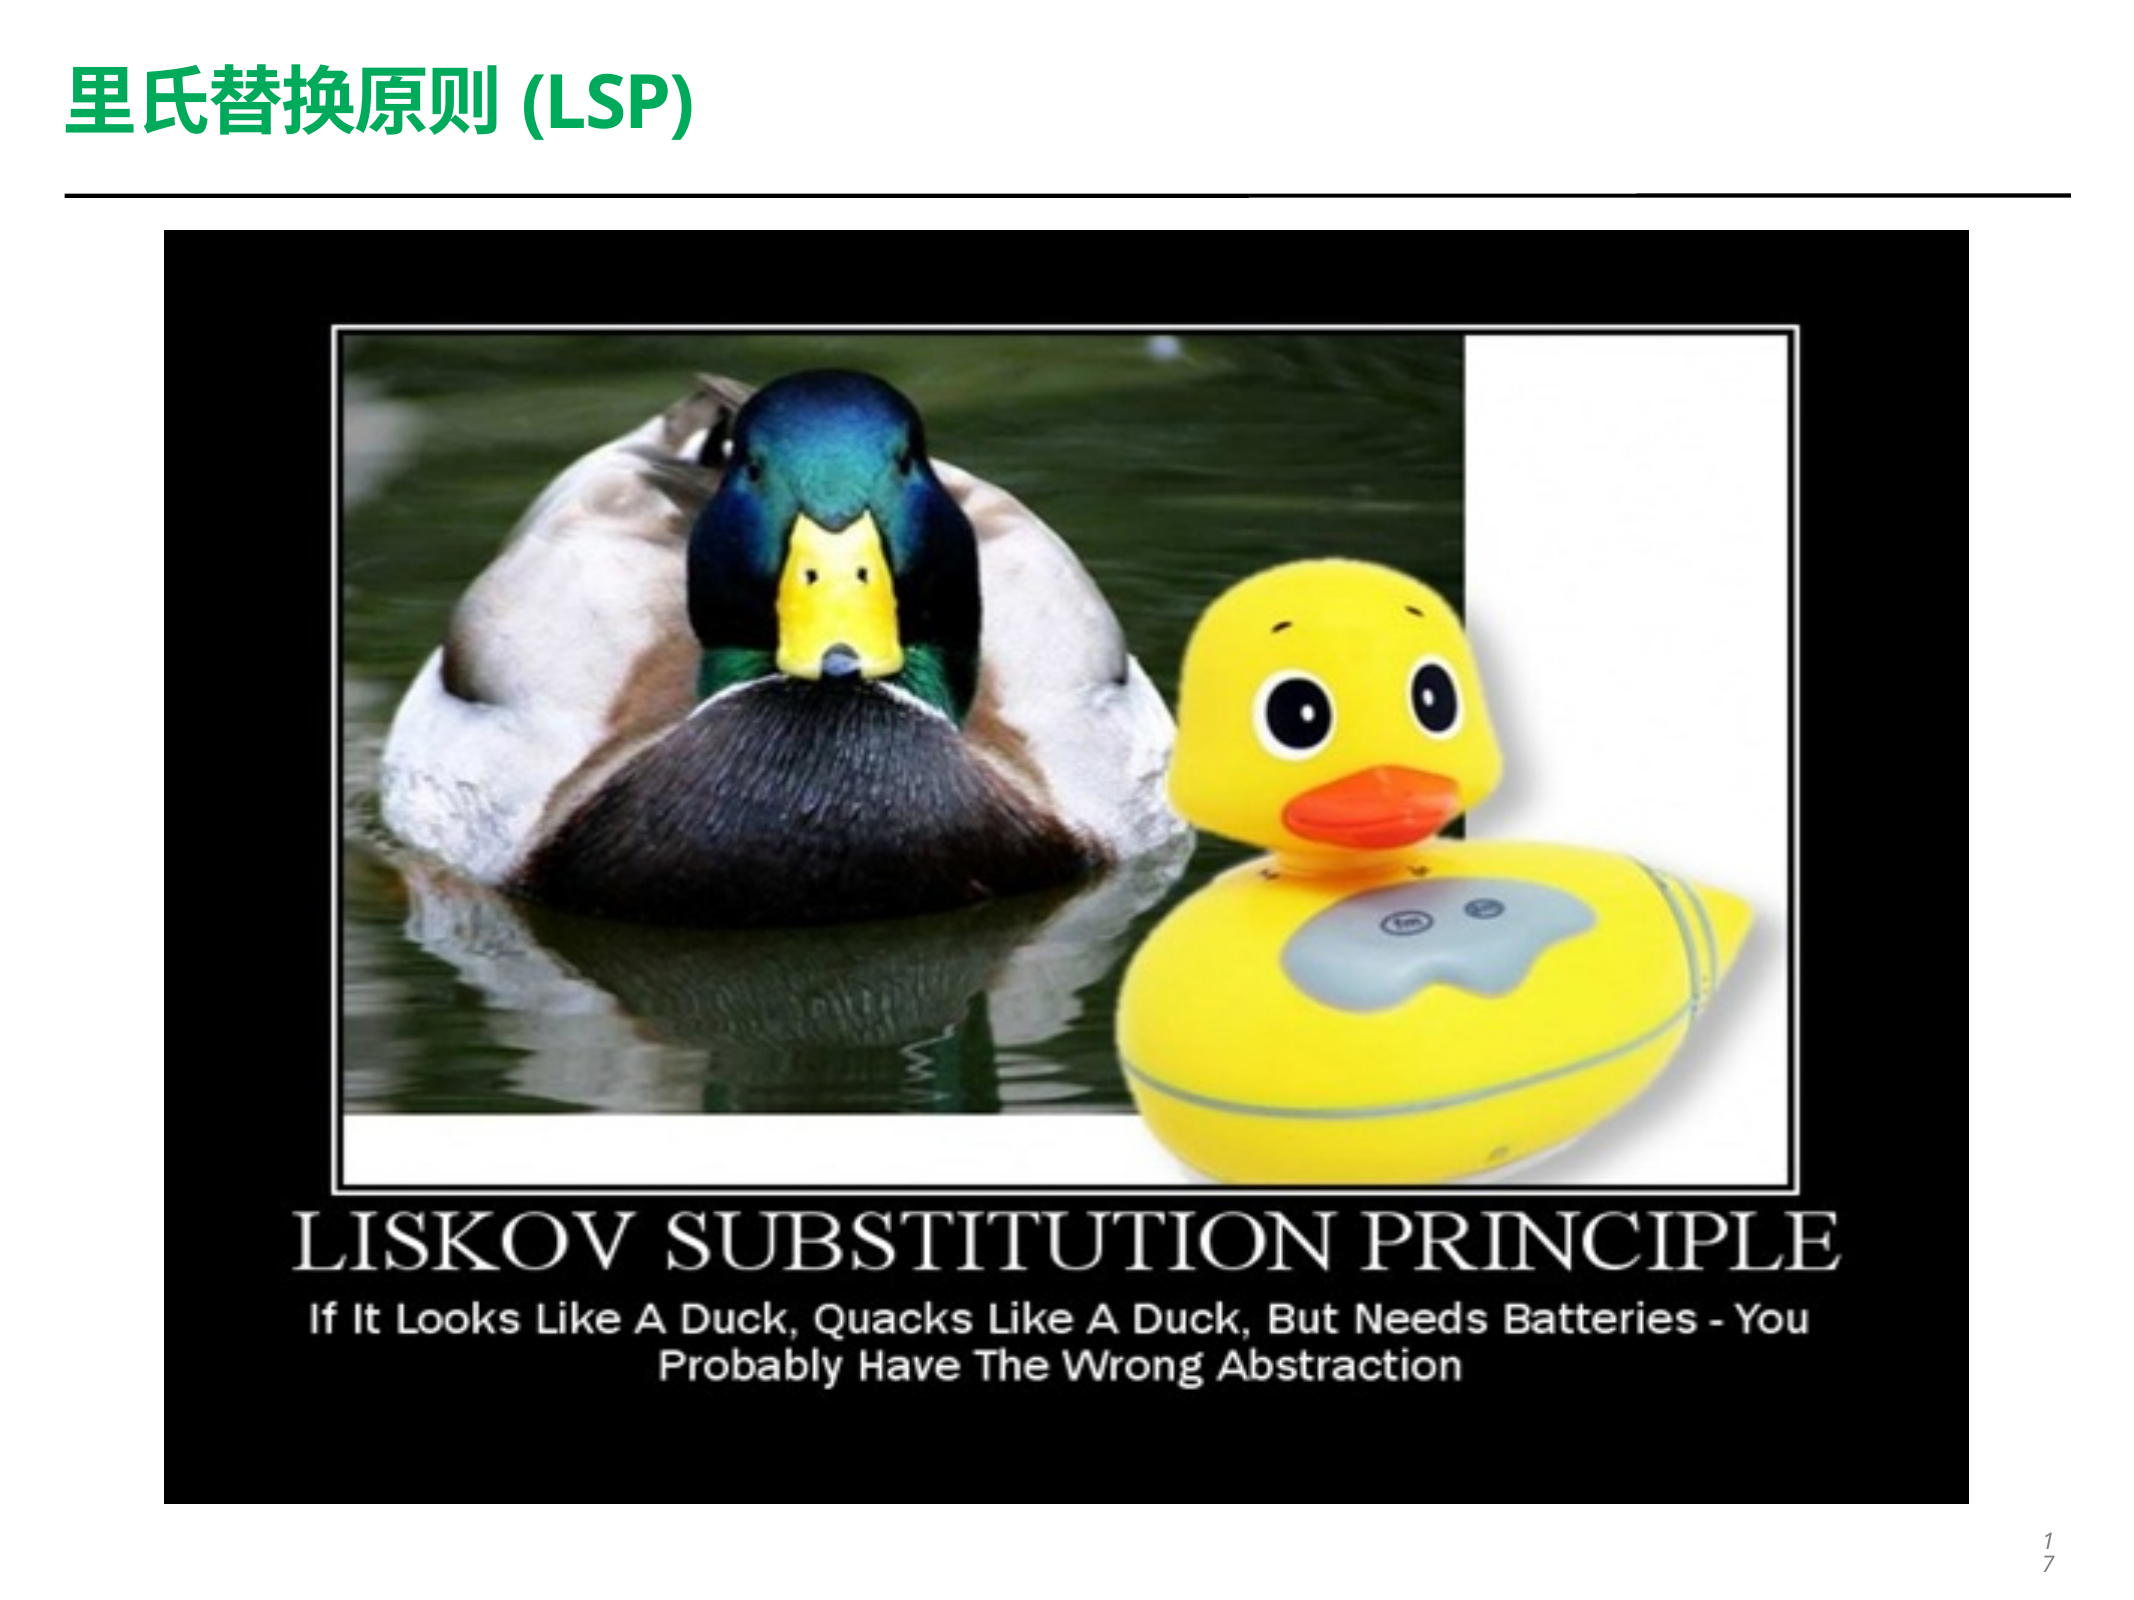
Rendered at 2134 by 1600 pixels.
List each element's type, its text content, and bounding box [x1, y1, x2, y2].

slide_number 17 [2026, 1518, 2071, 1567]
picture [164, 229, 1969, 1504]
title 里氏替换原则(LSP) [62, 50, 2071, 169]
